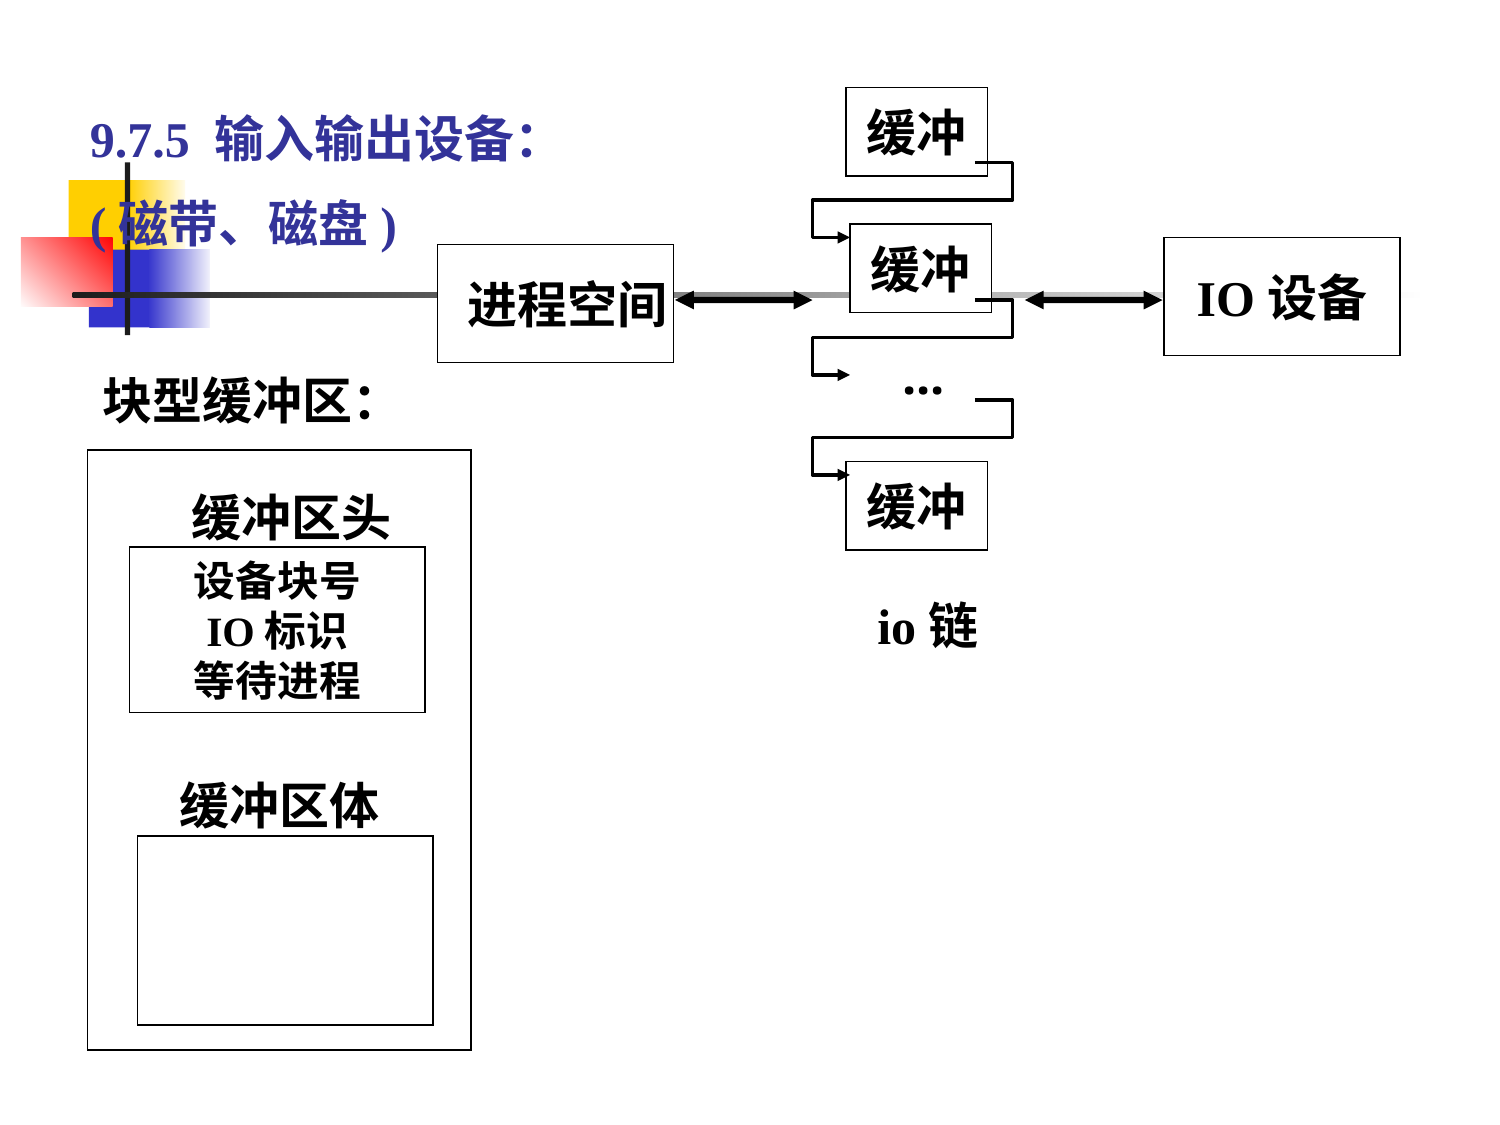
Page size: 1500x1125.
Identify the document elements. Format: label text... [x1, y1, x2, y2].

text_box 缓冲 [849, 223, 992, 313]
text_box [812, 162, 1013, 244]
text_box [675, 293, 813, 307]
text_box 进程空间 [437, 244, 674, 363]
text_box 9.7.5 输入输出设备： (磁带、磁盘) [74, 99, 675, 260]
text_box IO设备 [1163, 237, 1400, 356]
text_box 缓冲 [845, 461, 988, 550]
text_box ... [887, 338, 975, 413]
text_box [812, 399, 1013, 482]
text_box 块型缓冲区： [87, 362, 425, 438]
text_box [1024, 293, 1163, 307]
text_box 缓冲 [845, 87, 988, 176]
text_box [812, 299, 1013, 382]
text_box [87, 449, 472, 1050]
text_box io链 [862, 587, 1013, 663]
